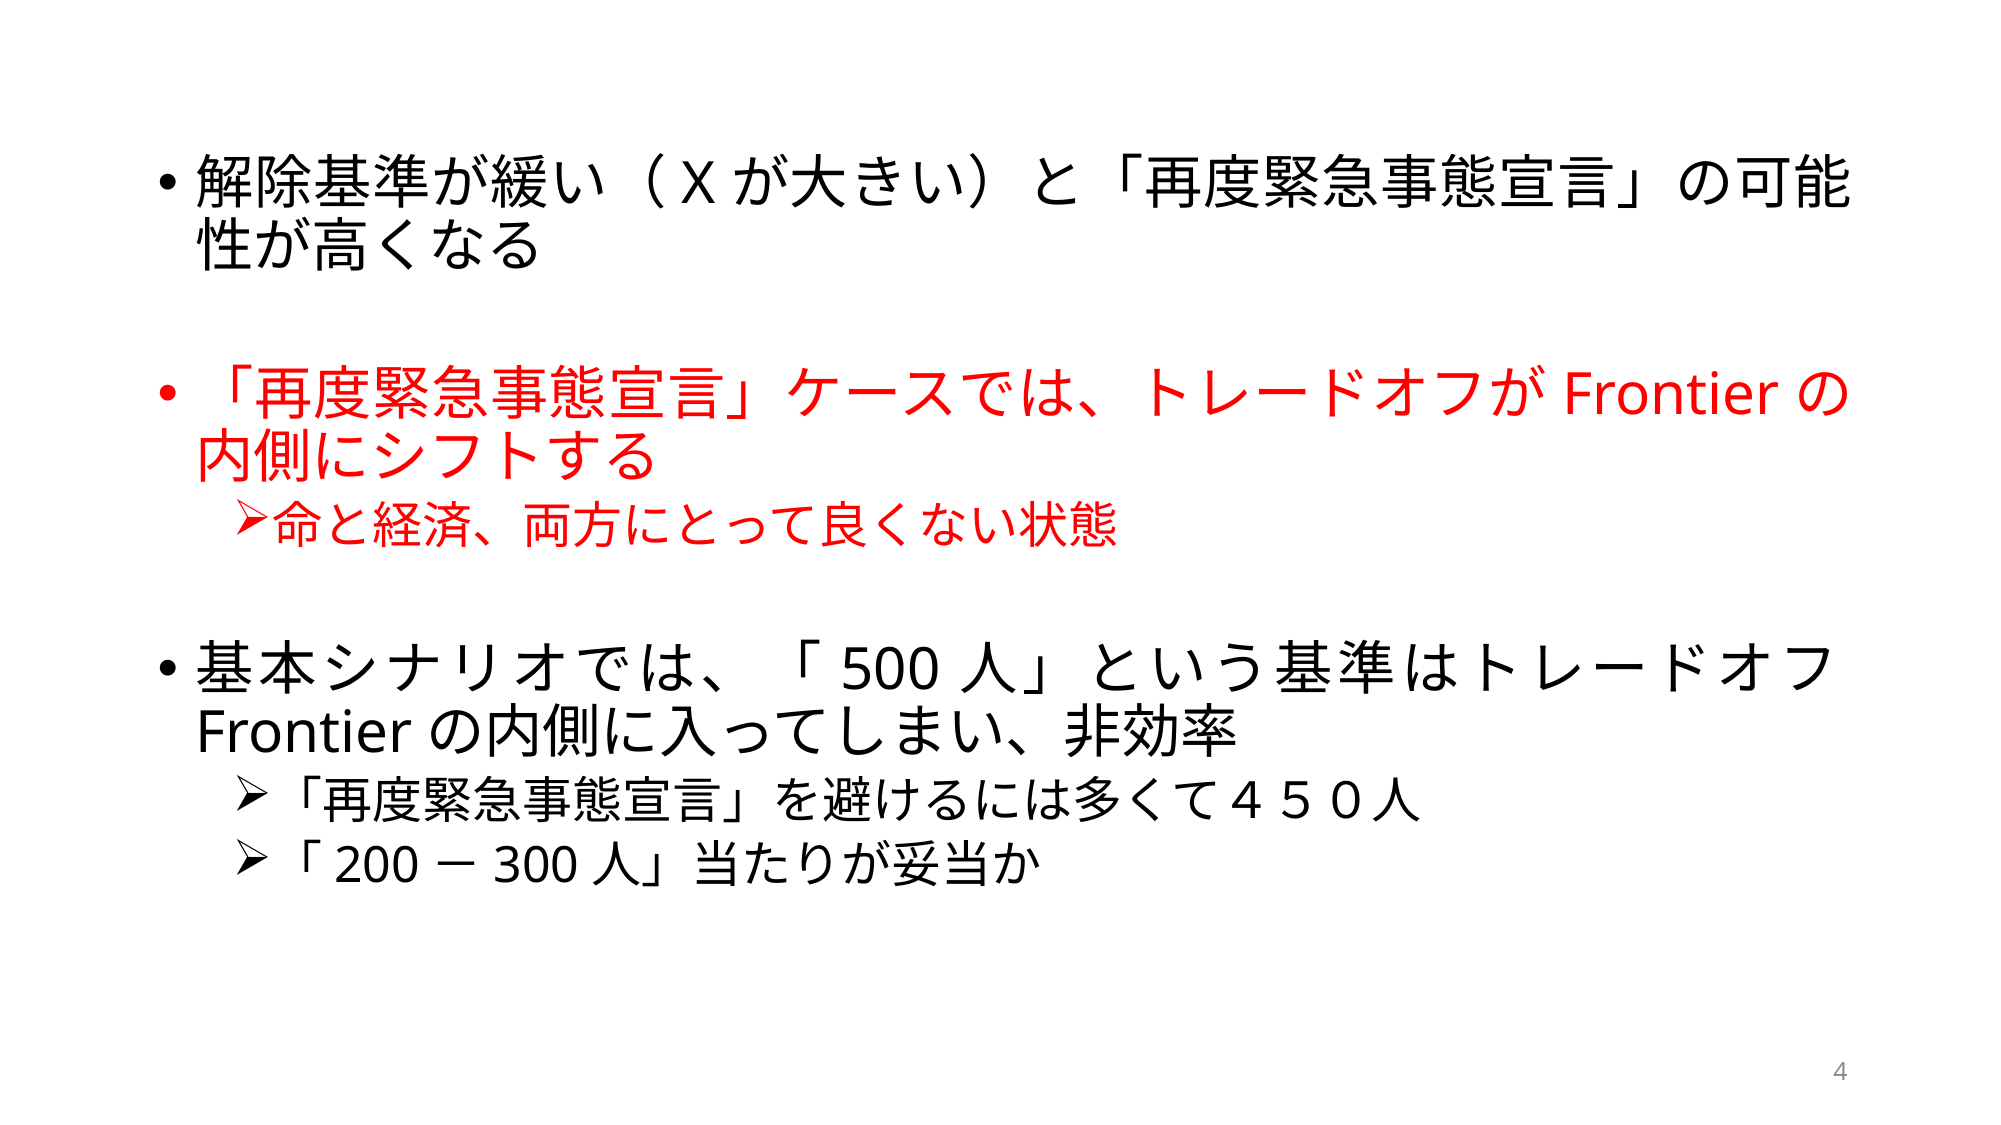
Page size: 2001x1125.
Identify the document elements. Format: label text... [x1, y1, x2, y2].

list 解除基準が緩い（Xが大きい）と「再度緊急事態宣言」の可能性が高くなる 「再度緊急事態宣言」ケースでは、トレードオフがFrontierの内側にシフトする 命と経済、両方にとって良くない状態 基本シナリオでは、「500人」という基準はトレードオフFrontierの内側に入ってしまい、非効率 「再度緊急事態宣言」を避けるには多くて４５０人 「200－300人」当たりが妥当か [142, 145, 1868, 1043]
slide_number 4 [1412, 1042, 1863, 1103]
